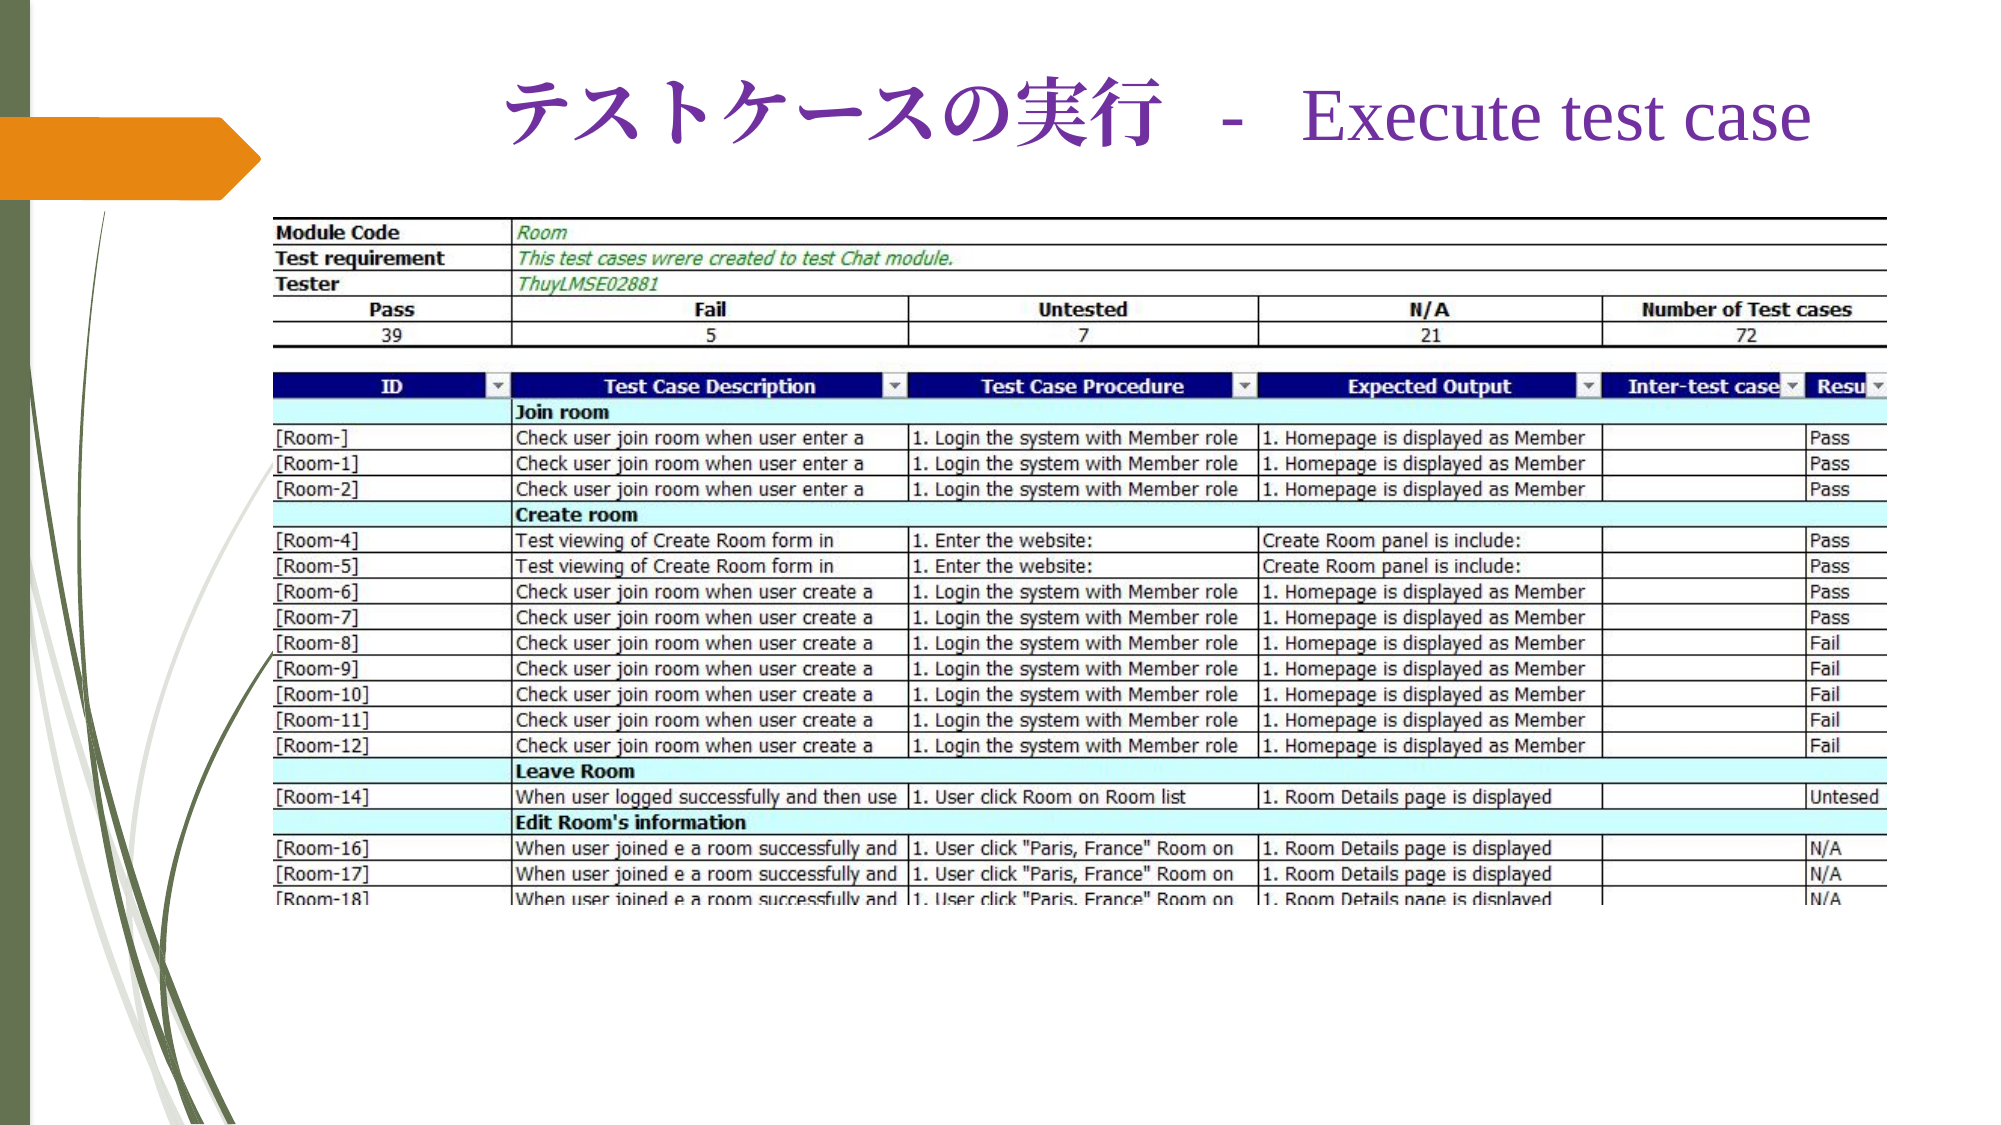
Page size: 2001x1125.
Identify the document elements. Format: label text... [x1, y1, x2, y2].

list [273, 217, 1887, 906]
title テストケースの実行 - Execute test case [424, 57, 1887, 178]
